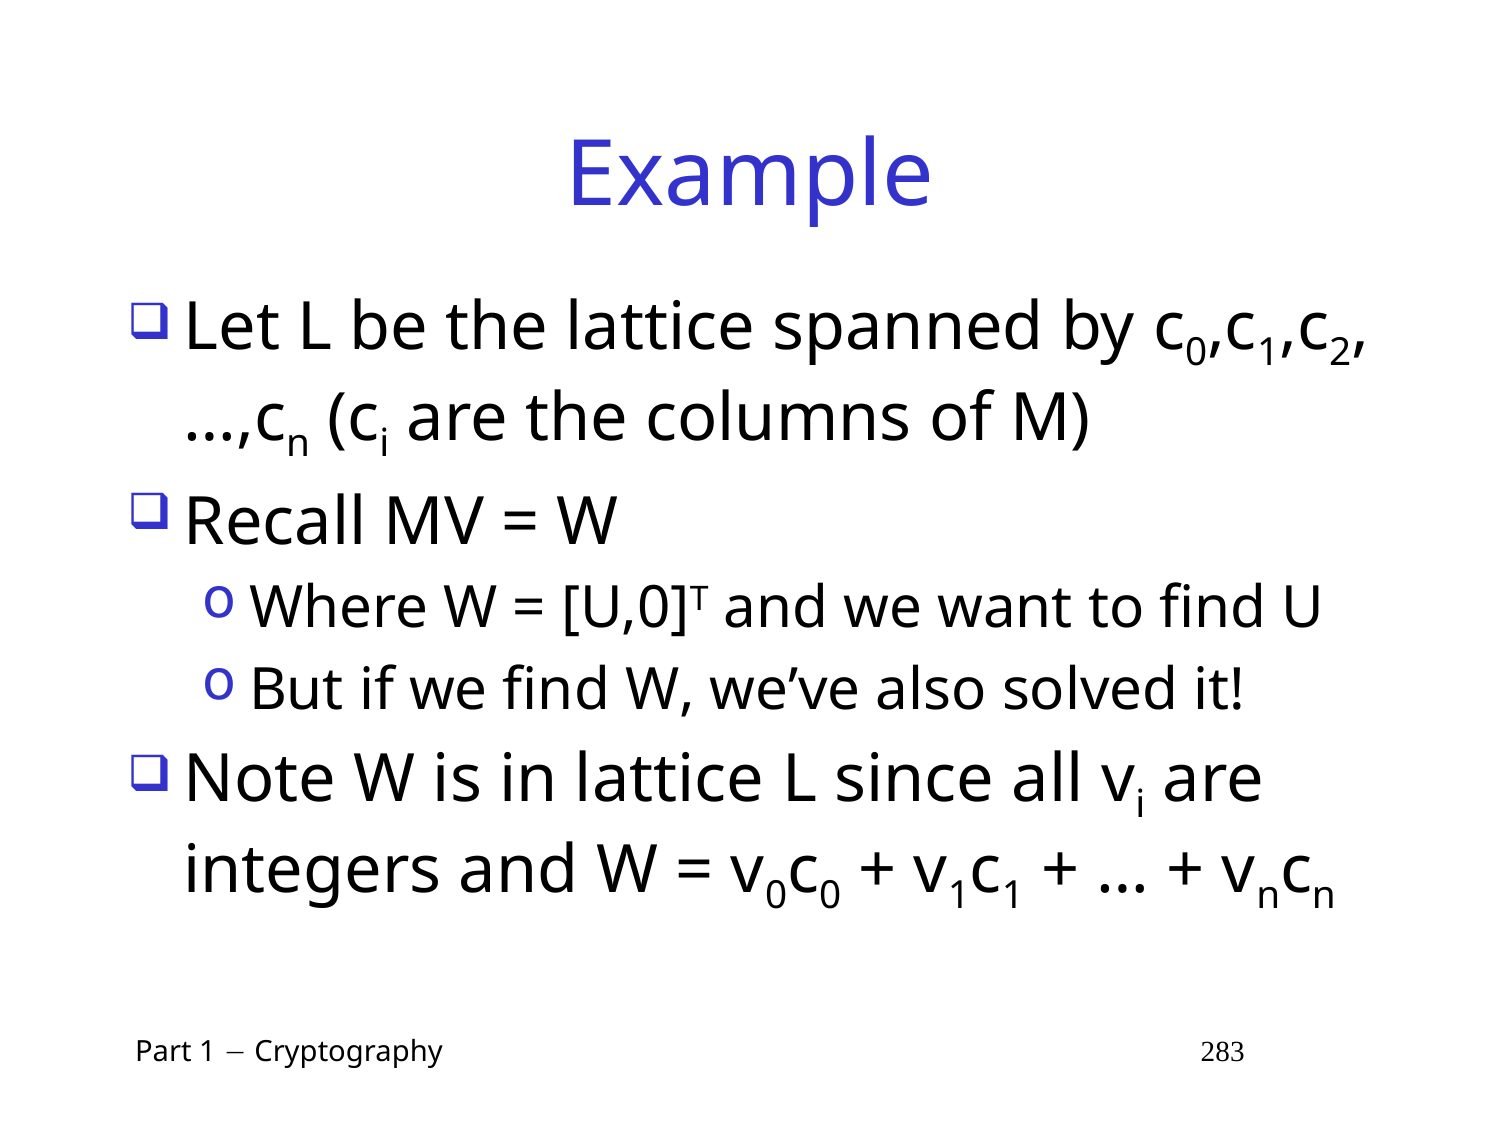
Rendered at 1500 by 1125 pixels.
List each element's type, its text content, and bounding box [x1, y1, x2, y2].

footer Part 1  Cryptography 283 [112, 1024, 1401, 1101]
text_box Let L be the lattice spanned by c0,c1,c2,…,cn (ci are the columns of M) Recall MV = W Where W = [U,0]T and we want to find U But if we find W, we’ve also solved it! Note W is in lattice L since all vi are integers and W = v0c0 + v1c1 + … + vncn [112, 275, 1425, 988]
title Example [112, 74, 1388, 263]
